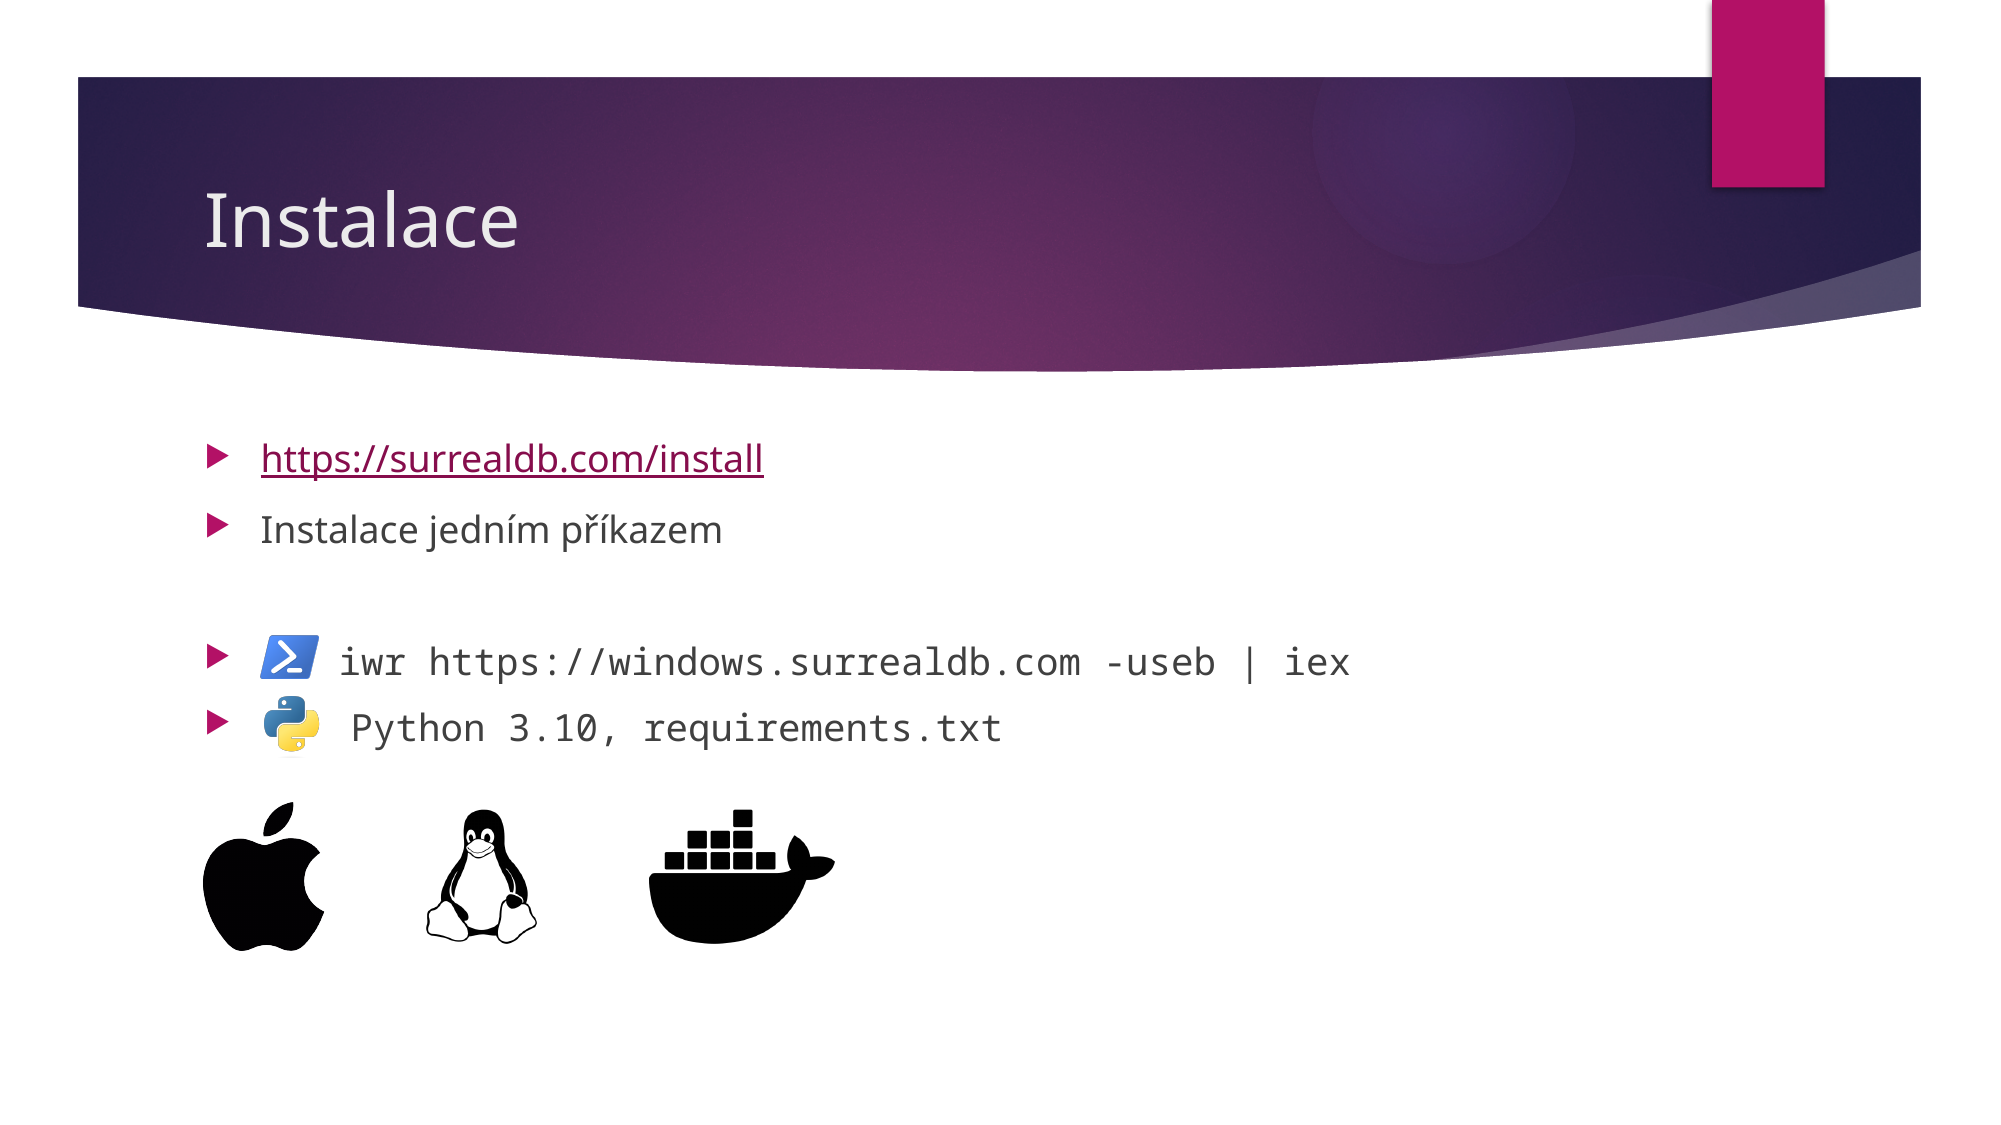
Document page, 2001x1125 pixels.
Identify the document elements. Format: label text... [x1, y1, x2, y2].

title Instalace [189, 159, 1627, 276]
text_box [189, 765, 836, 988]
picture [264, 696, 321, 758]
picture [258, 625, 321, 689]
list https://surrealdb.com/install Instalace jedním příkazem iwr https://windows.surrealdb.com -useb | iex Python 3.10, requirements.txt [189, 427, 1638, 988]
